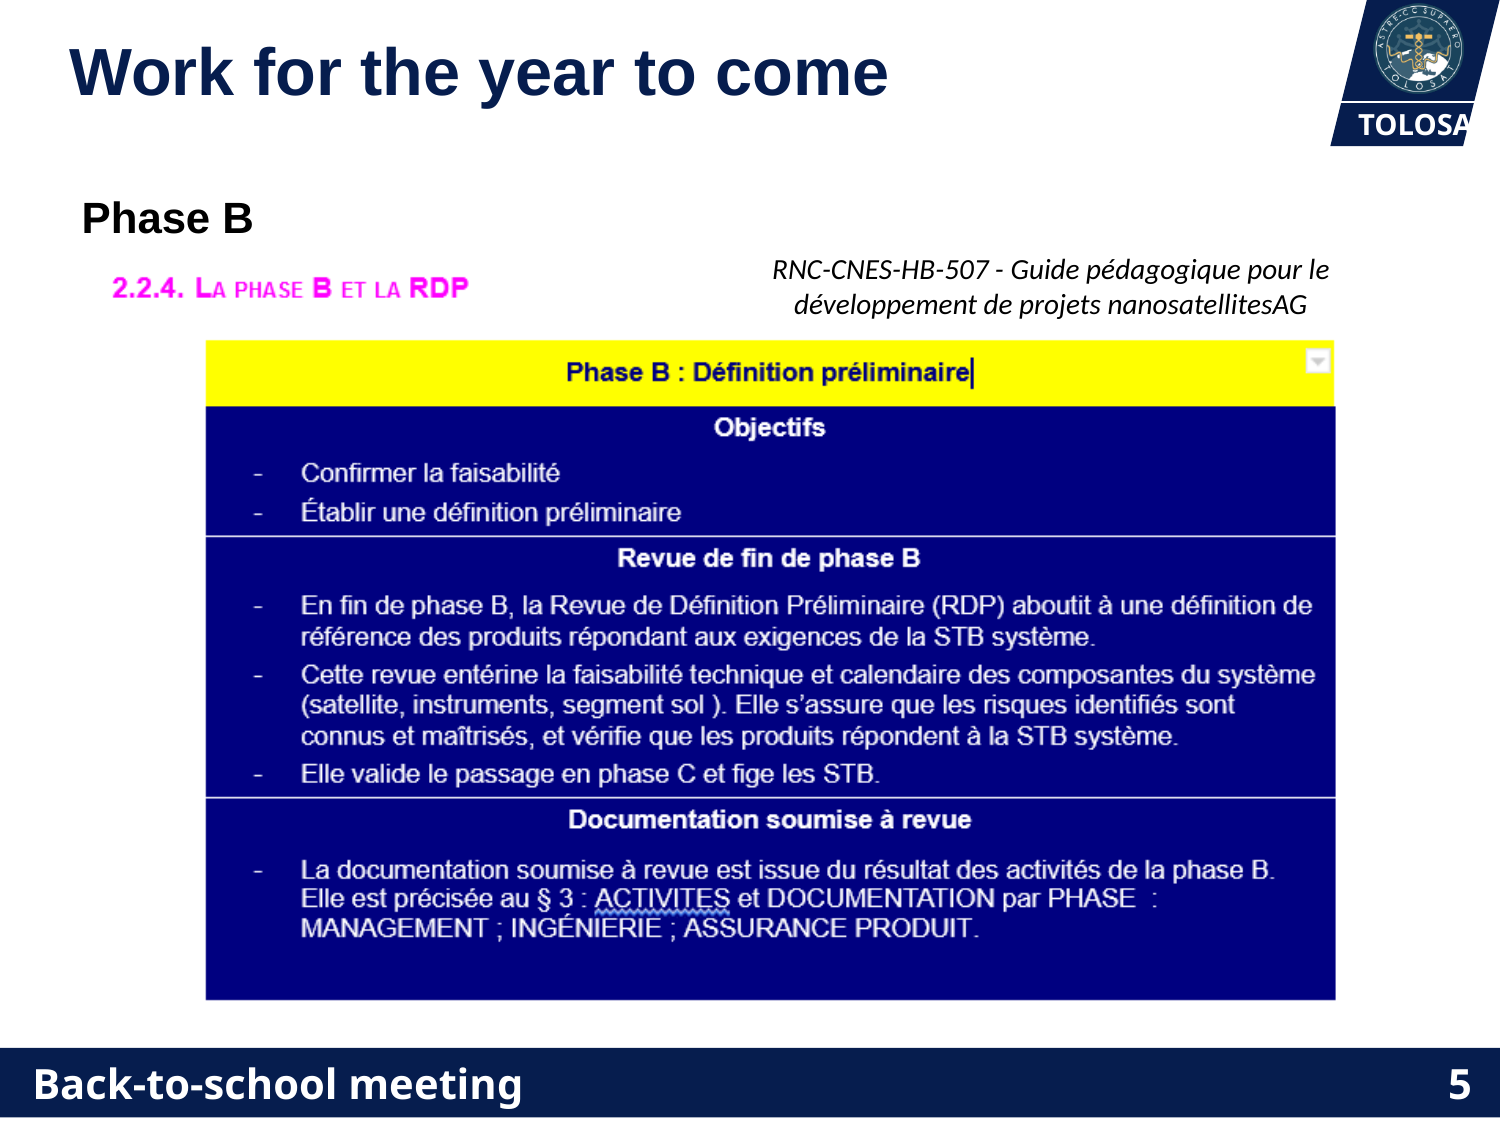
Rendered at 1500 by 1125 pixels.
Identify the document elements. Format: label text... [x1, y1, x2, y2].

text_box Back-to-school meeting [17, 1049, 602, 1125]
picture [84, 257, 1391, 1025]
text_box [0, 1047, 1500, 1118]
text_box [1330, 0, 1500, 150]
text_box Phase B [66, 174, 1473, 258]
text_box 5 [1415, 1050, 1488, 1115]
text_box RNC-CNES-HB-507 - Guide pédagogique pour le développement de projets nanosatellitesAG [678, 235, 1424, 336]
text_box Work for the year to come [54, 21, 1017, 117]
